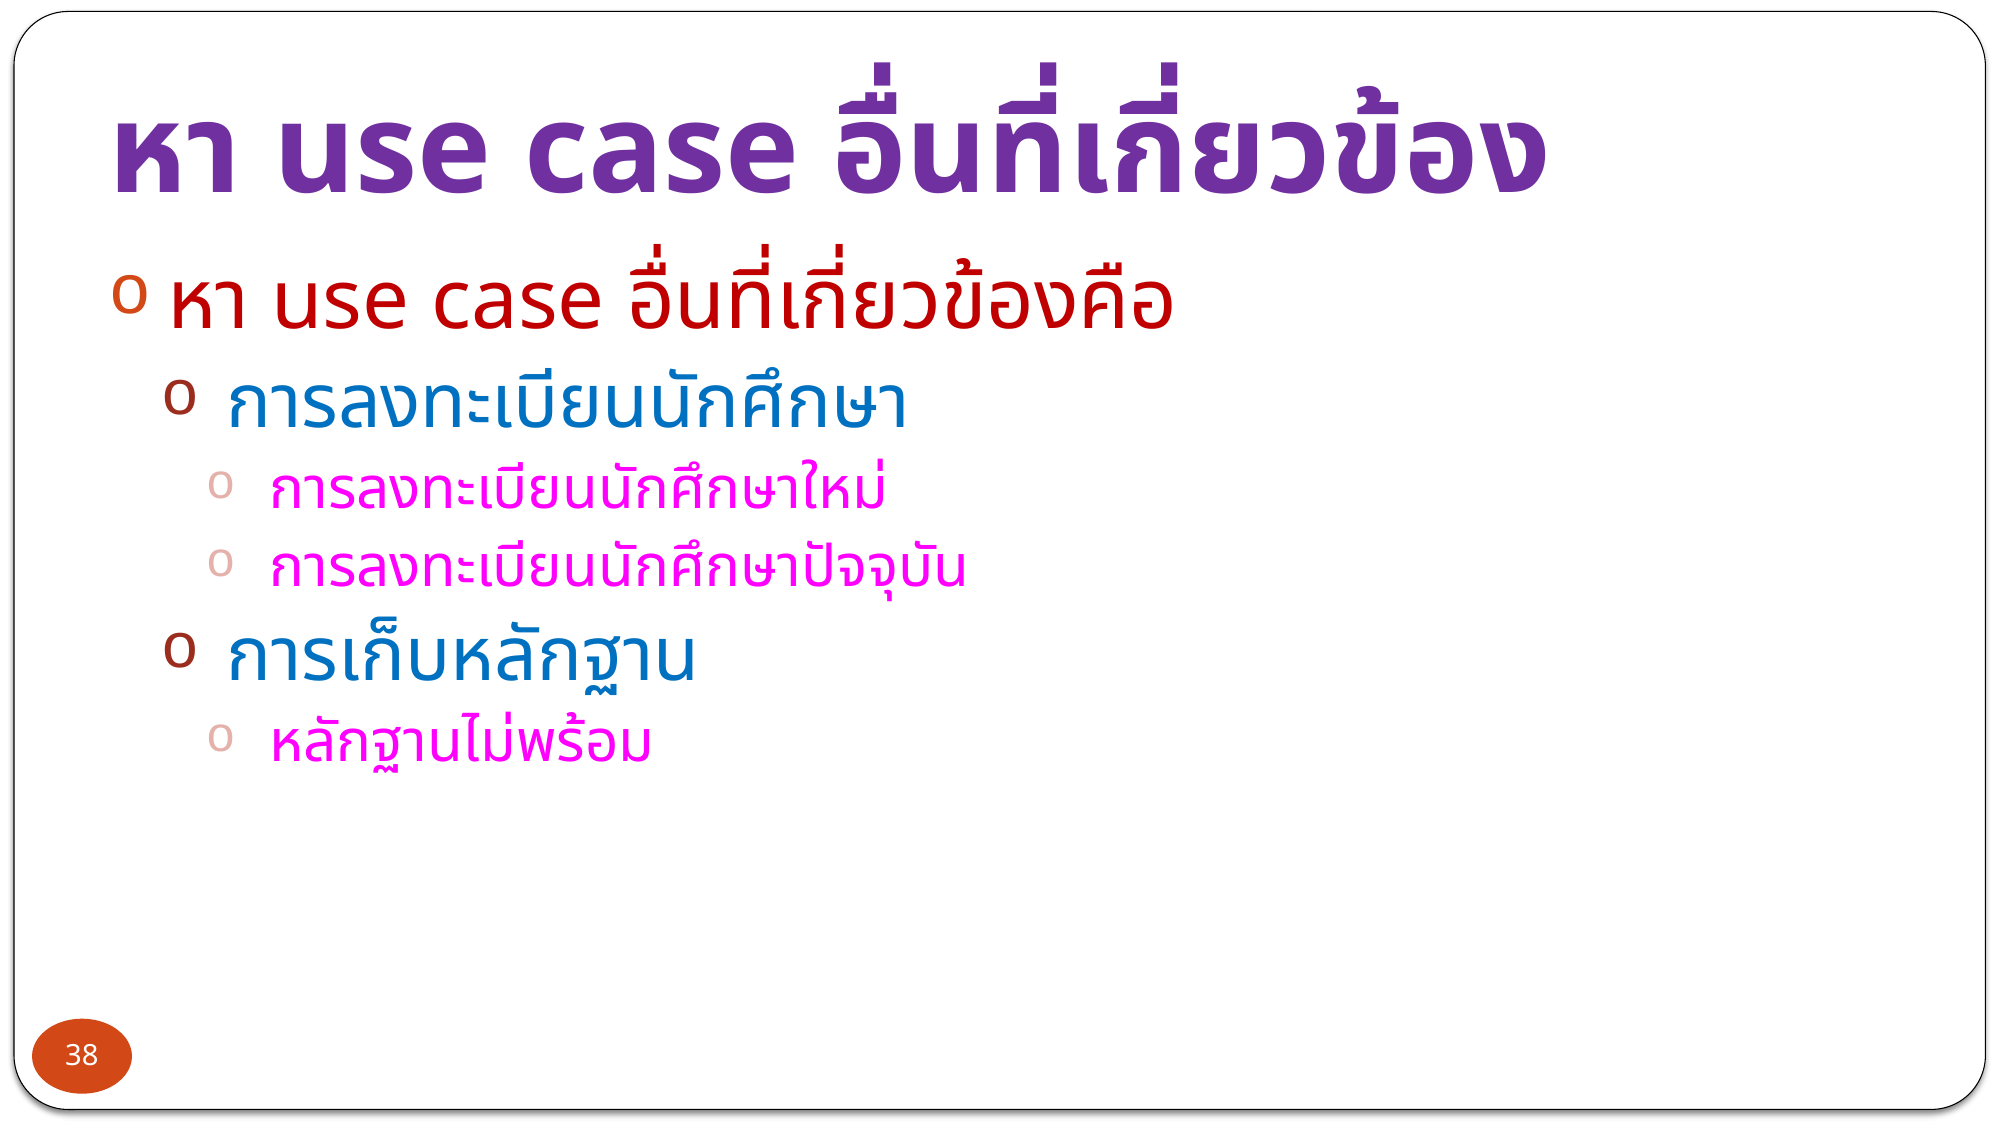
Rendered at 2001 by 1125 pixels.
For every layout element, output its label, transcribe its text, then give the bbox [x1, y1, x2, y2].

slide_number 38 [32, 1018, 132, 1094]
title หา use case อื่นที่เกี่ยวข้อง [93, 45, 1900, 233]
list หา use case อื่นที่เกี่ยวข้องคือ การลงทะเบียนนักศึกษา การลงทะเบียนนักศึกษาใหม่ การลงทะเบียนนักศึกษาปัจจุบัน การเก็บหลักฐาน หลักฐานไม่พร้อม [93, 237, 1900, 988]
